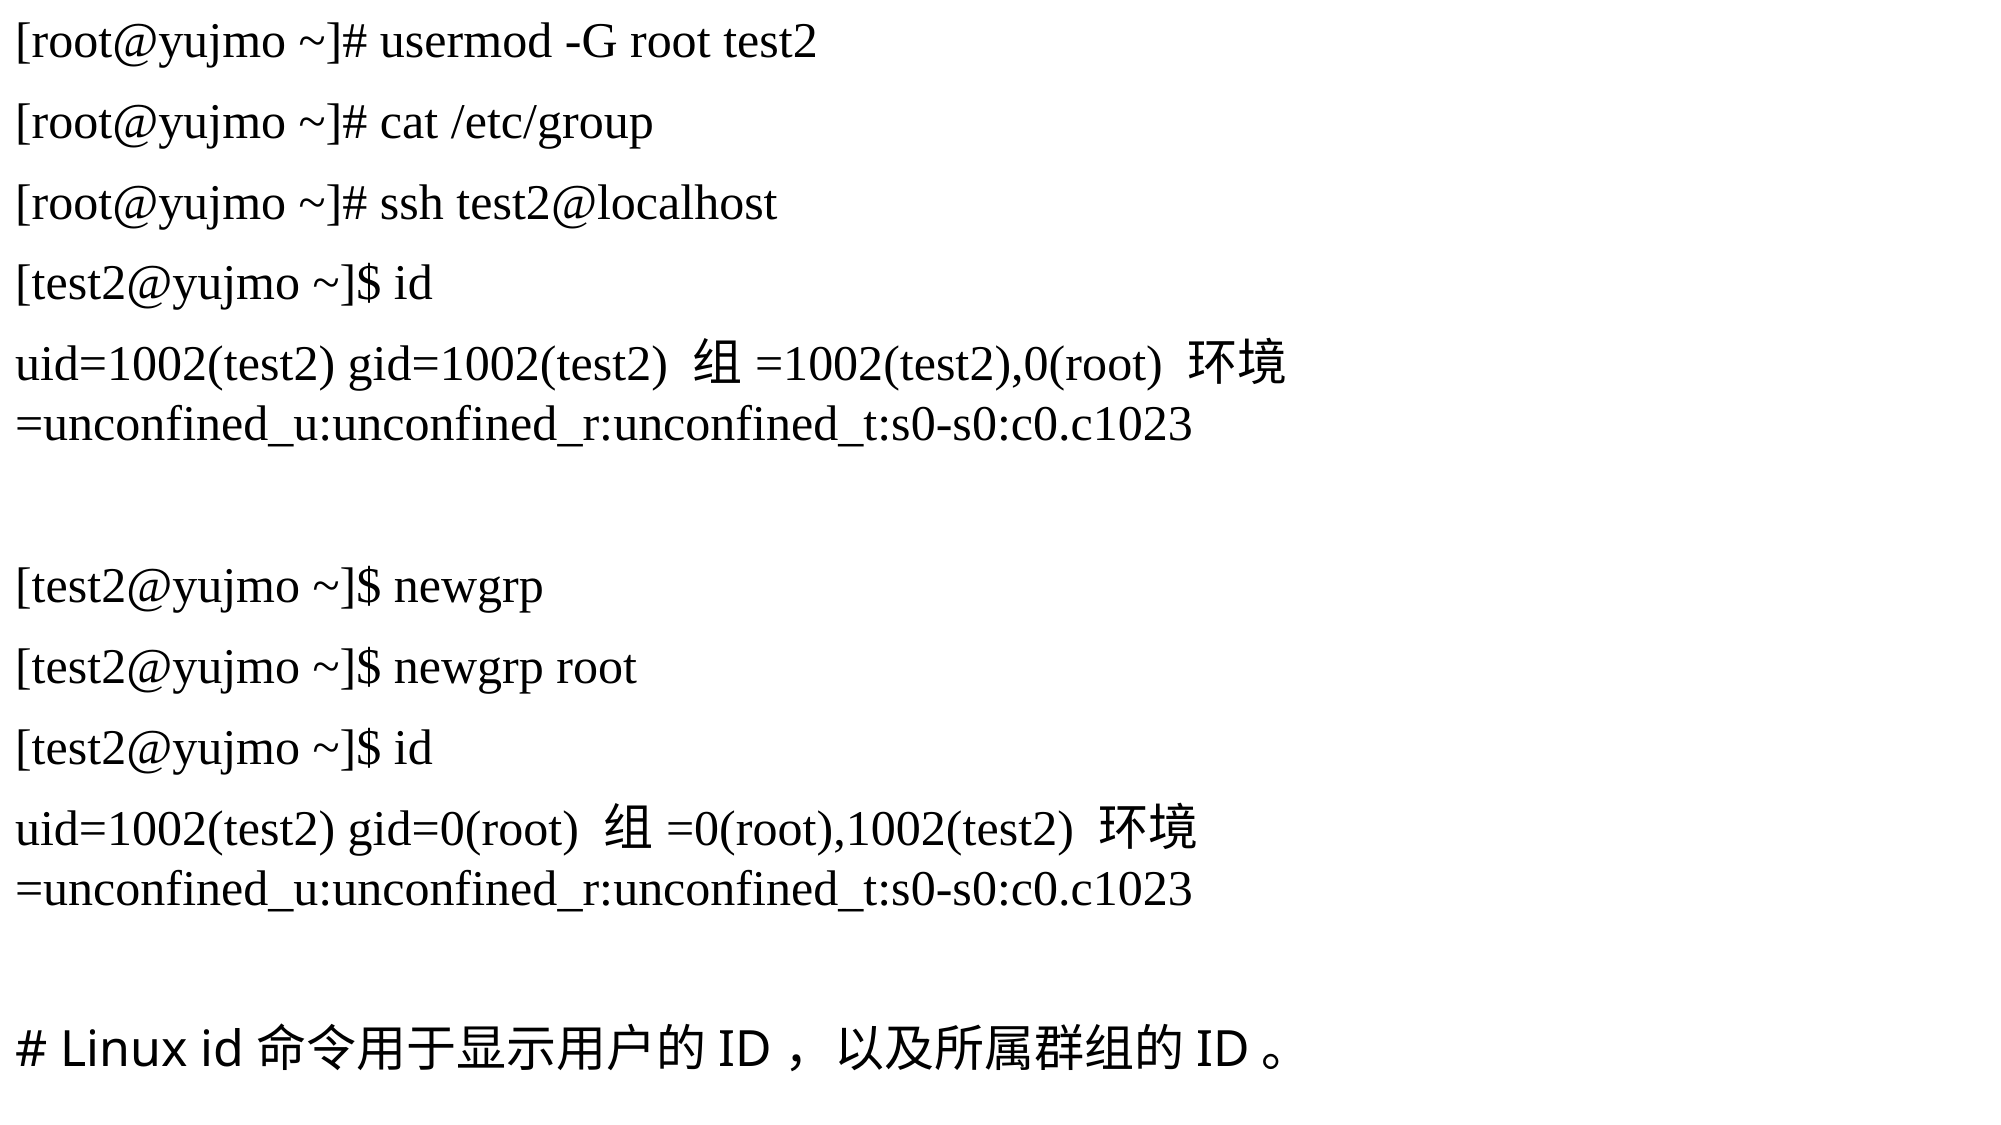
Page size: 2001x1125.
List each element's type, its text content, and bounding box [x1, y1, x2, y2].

list [root@yujmo ~]# usermod -G root test2 [root@yujmo ~]# cat /etc/group [root@yujmo ~]# ssh test2@localhost [test2@yujmo ~]$ id uid=1002(test2) gid=1002(test2) 组=1002(test2),0(root) 环境=unconfined_u:unconfined_r:unconfined_t:s0-s0:c0.c1023 [test2@yujmo ~]$ newgrp [test2@yujmo ~]$ newgrp root [test2@yujmo ~]$ id uid=1002(test2) gid=0(root) 组=0(root),1002(test2) 环境=unconfined_u:unconfined_r:unconfined_t:s0-s0:c0.c1023 # Linux id命令用于显示用户的ID，以及所属群组的ID。 [0, 0, 2000, 1125]
